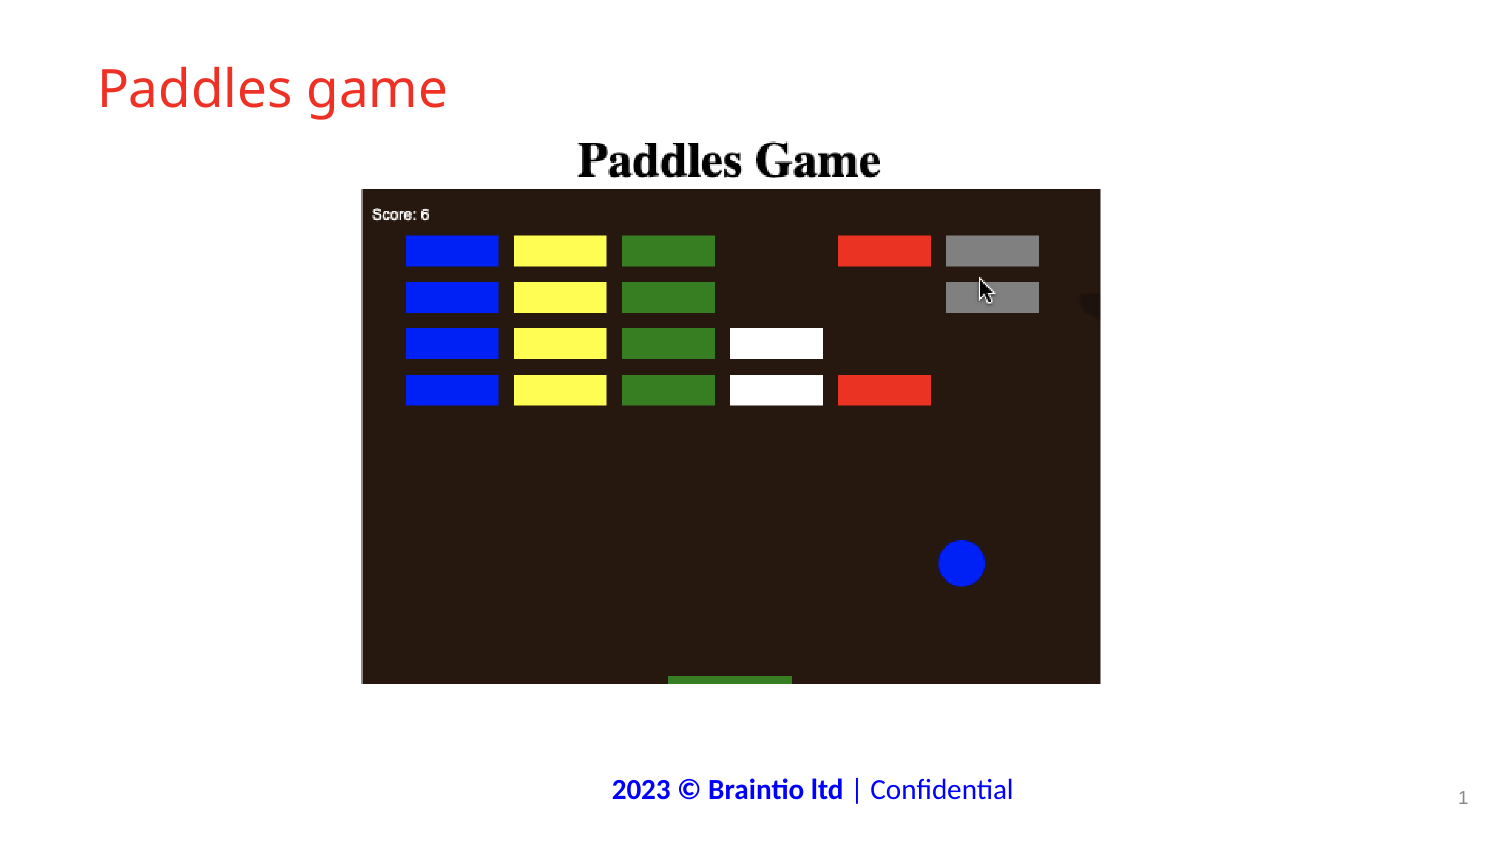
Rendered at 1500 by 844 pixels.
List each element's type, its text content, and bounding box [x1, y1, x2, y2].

slide_number ‹#› [1389, 764, 1480, 830]
picture [335, 133, 1129, 764]
title Paddles game [82, 39, 1480, 134]
